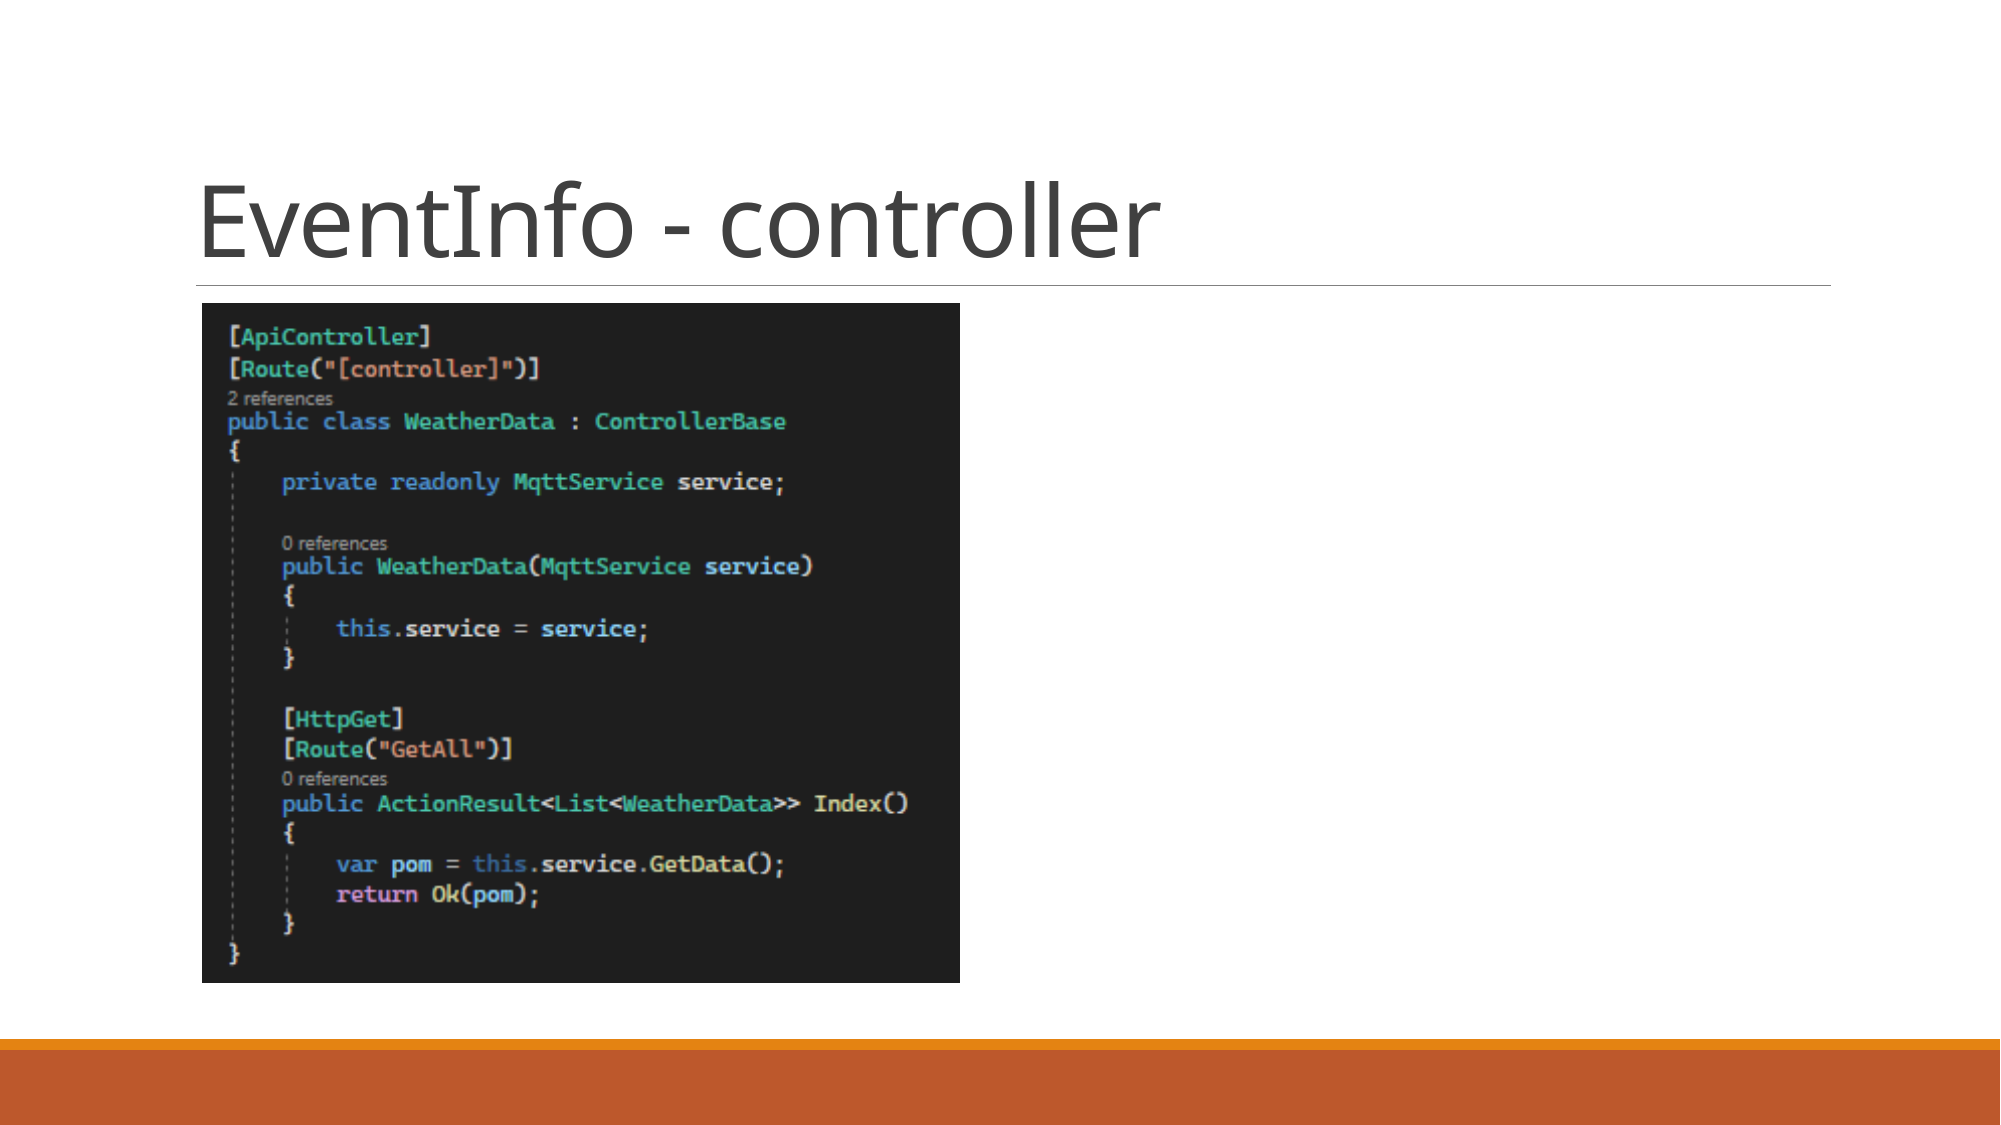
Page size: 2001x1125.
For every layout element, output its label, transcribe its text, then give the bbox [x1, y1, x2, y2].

title EventInfo - controller [180, 47, 1830, 285]
picture [202, 303, 961, 984]
